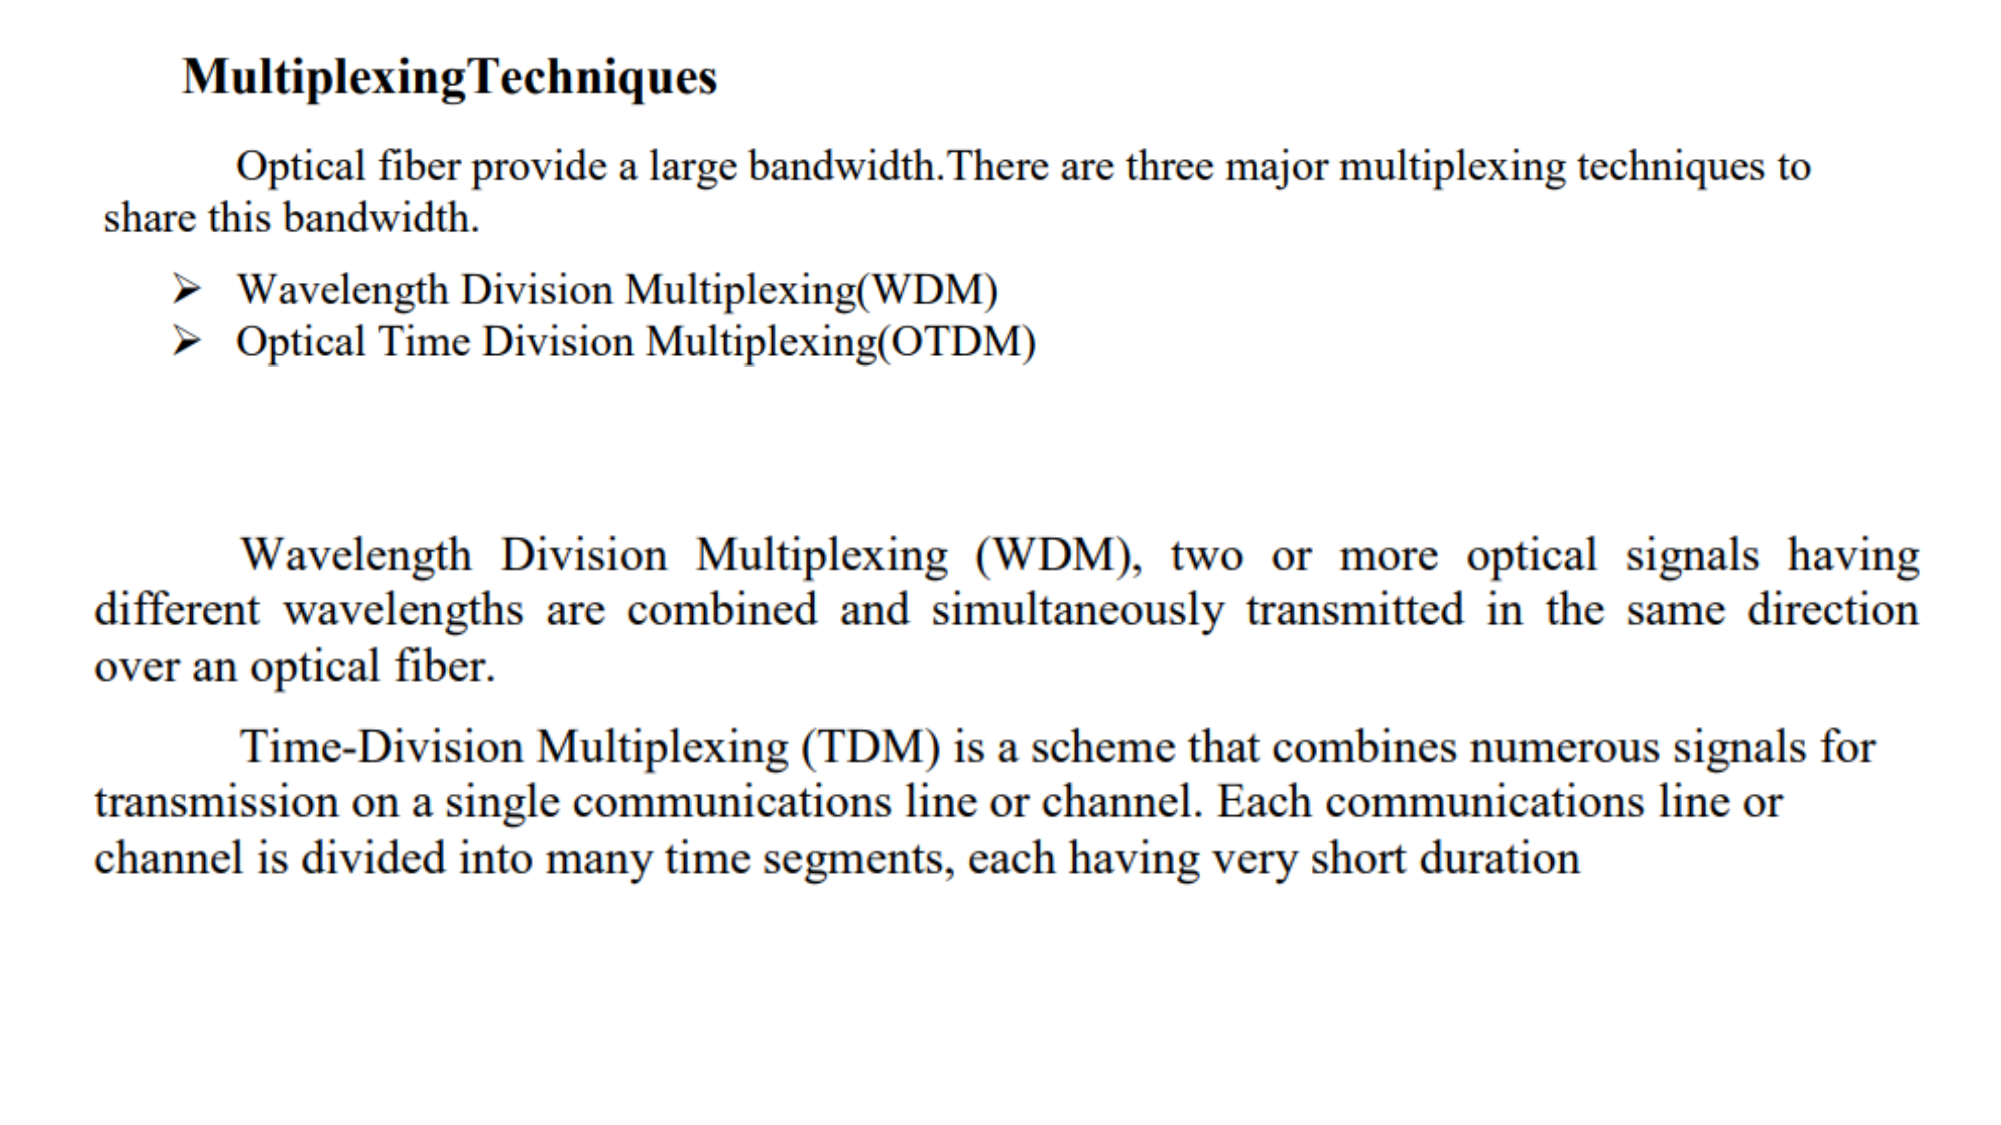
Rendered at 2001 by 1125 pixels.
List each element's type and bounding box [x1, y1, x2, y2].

picture [71, 522, 1936, 892]
text_box [70, 38, 1838, 367]
